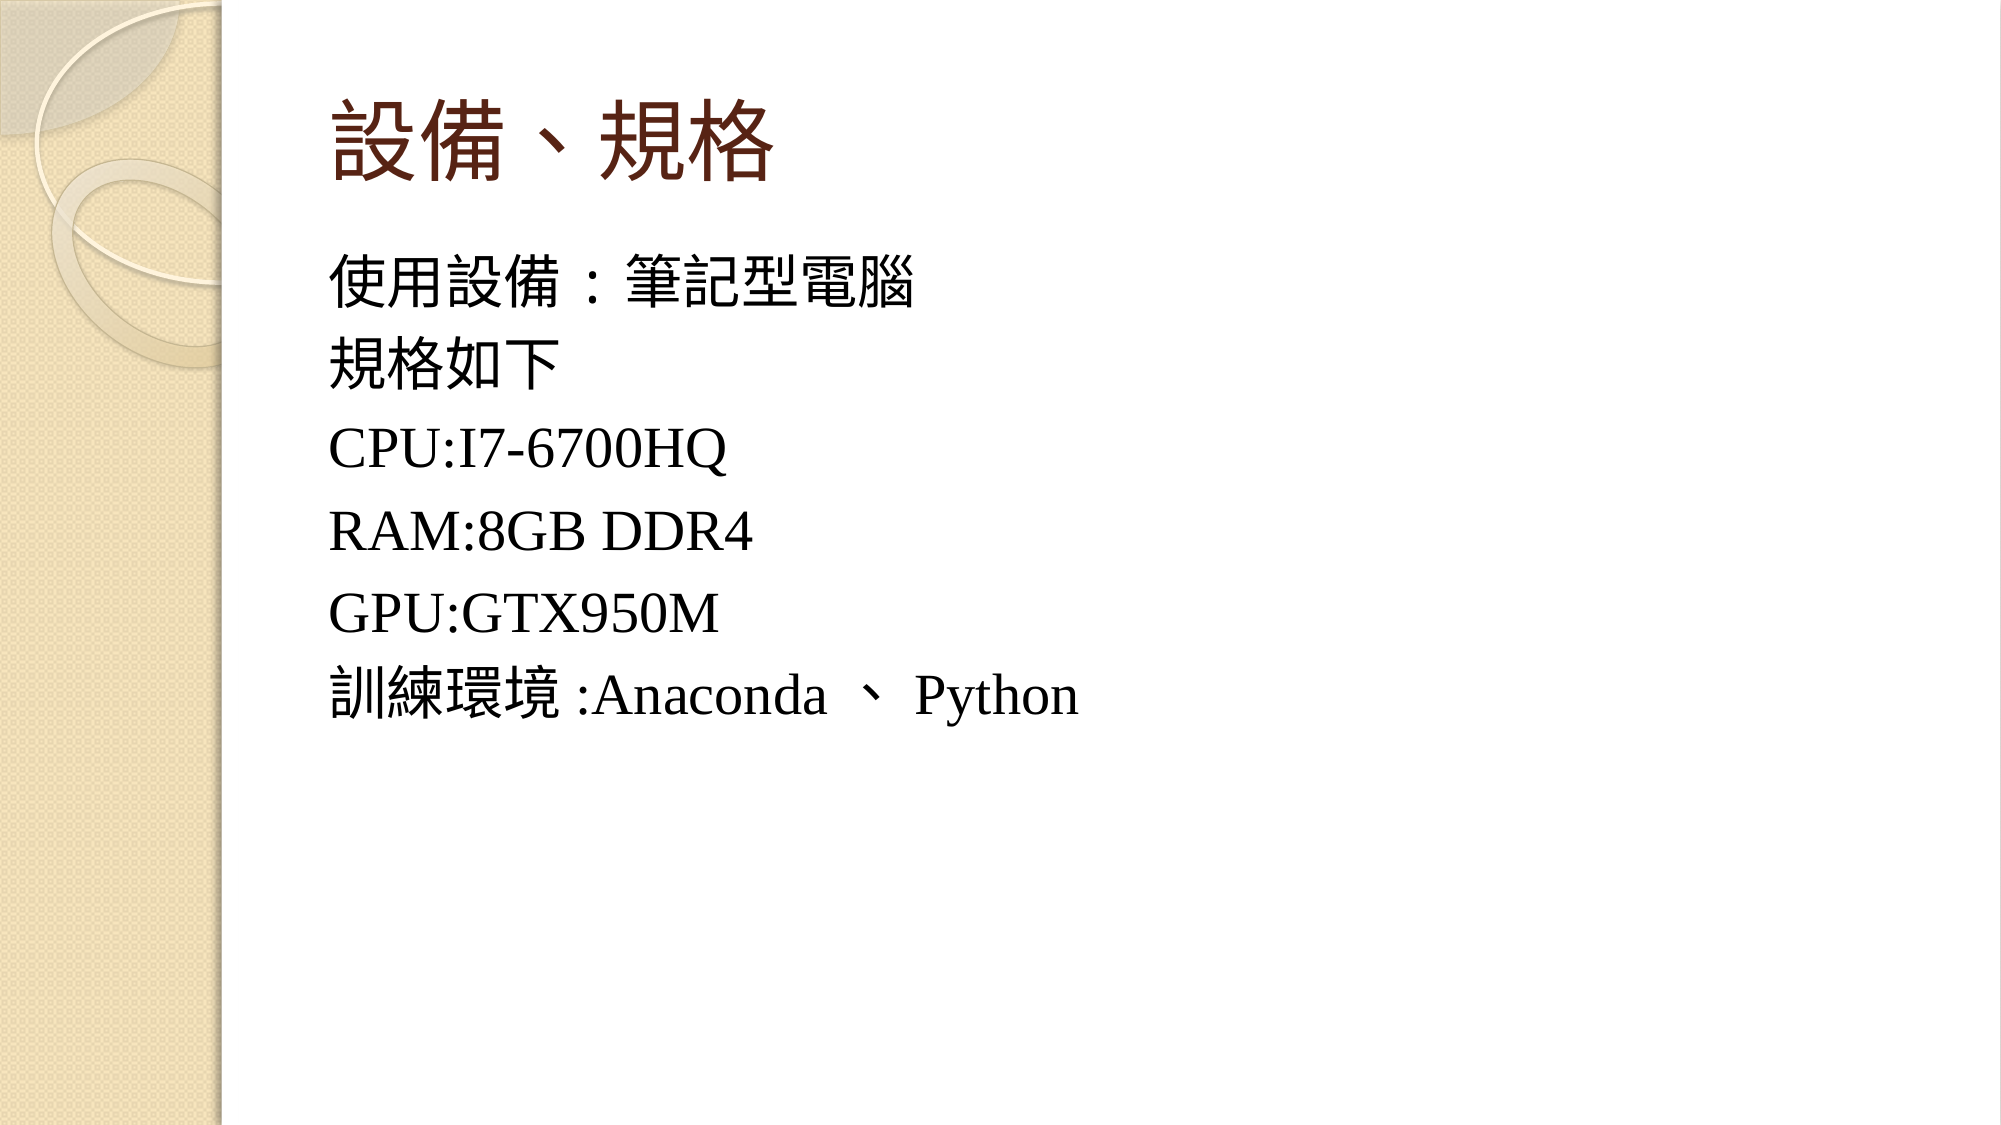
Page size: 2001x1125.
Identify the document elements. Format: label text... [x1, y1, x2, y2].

list 使用設備:筆記型電腦 規格如下 CPU:I7-6700HQ RAM:8GB DDR4 GPU:GTX950M 訓練環境:Anaconda、Python [313, 237, 1954, 1025]
title 設備、規格 [313, 45, 1954, 233]
